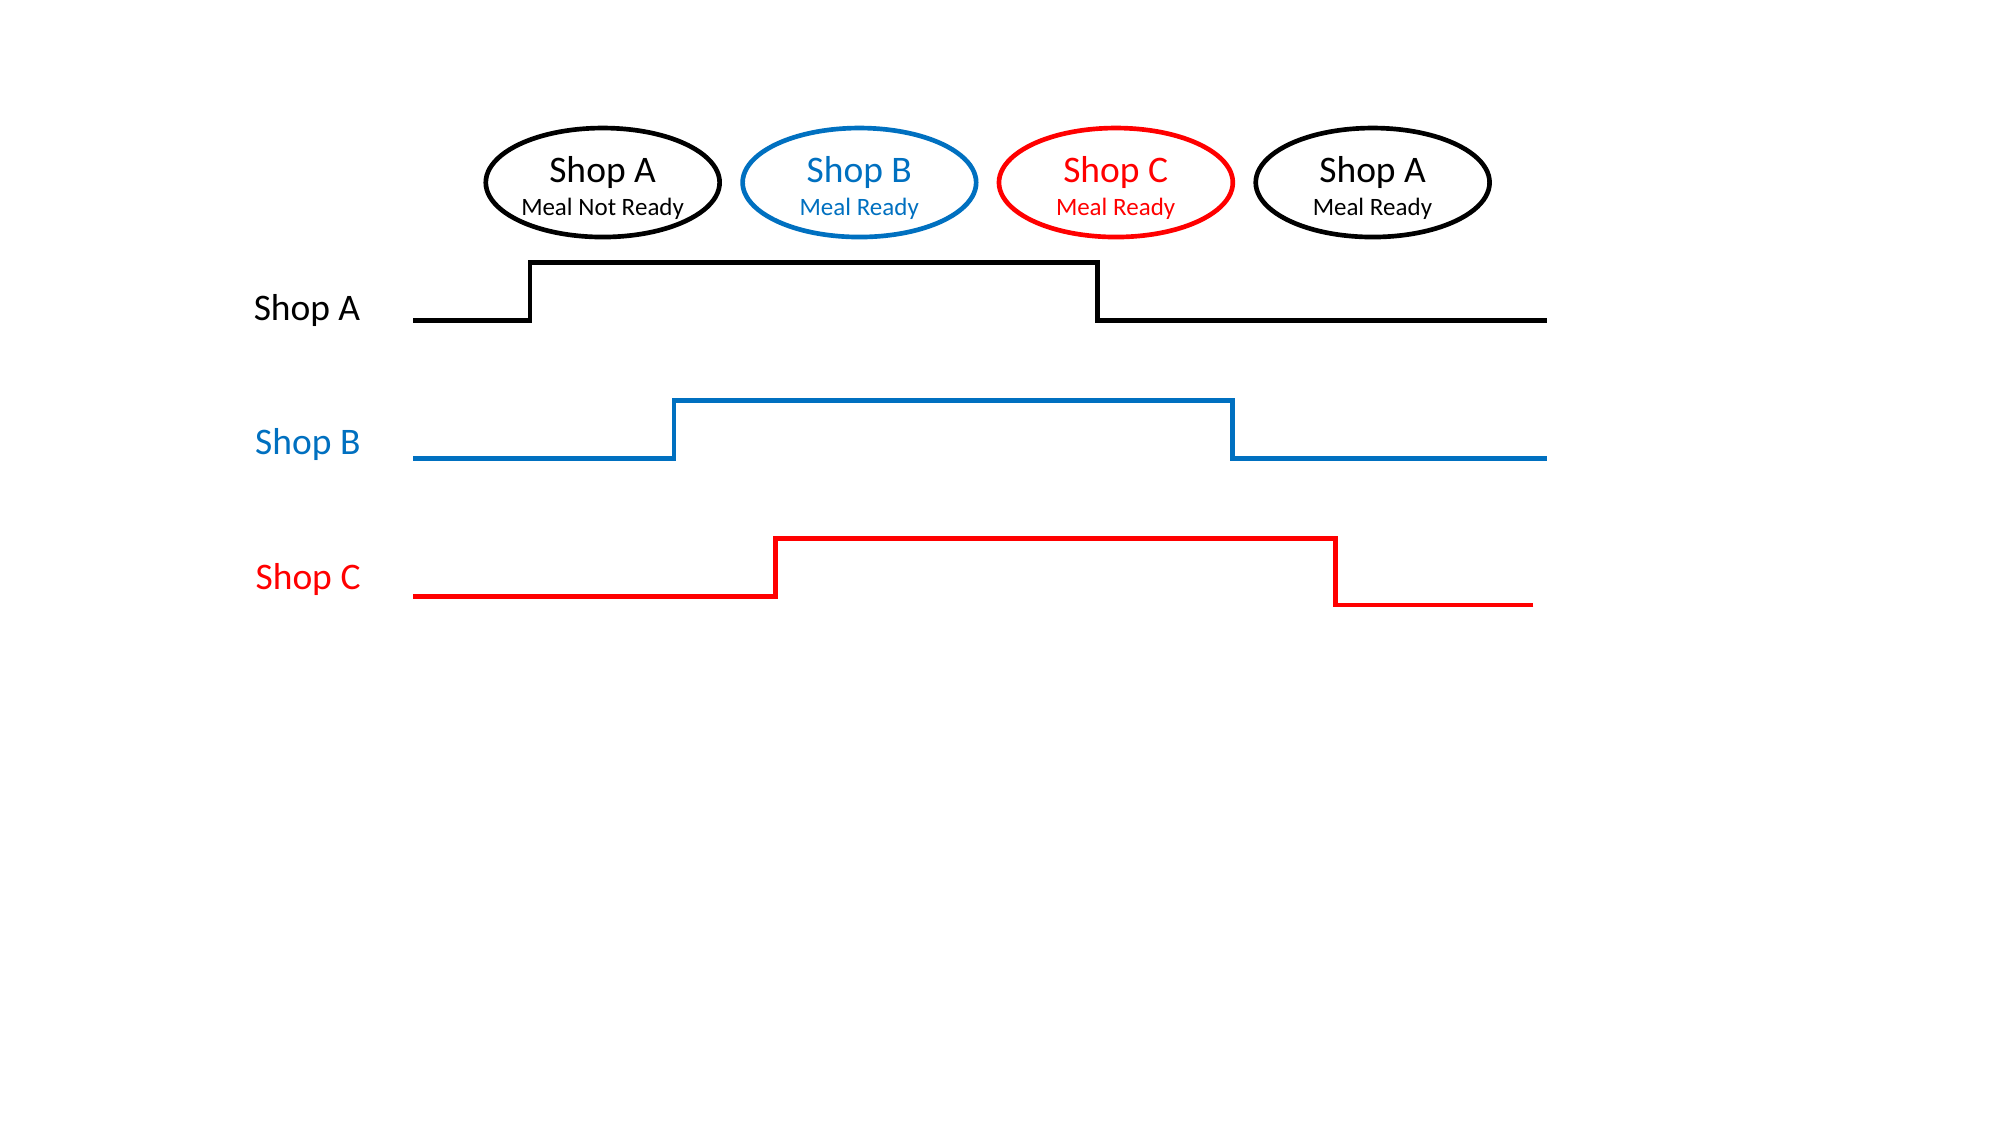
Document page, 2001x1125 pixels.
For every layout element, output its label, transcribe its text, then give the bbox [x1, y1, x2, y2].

text_box Shop A [238, 275, 376, 336]
text_box Shop C Meal Ready [997, 126, 1234, 239]
text_box Shop C [240, 544, 376, 605]
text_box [1137, 538, 1534, 606]
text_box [412, 262, 647, 321]
text_box Shop A Meal Ready [1254, 126, 1491, 239]
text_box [917, 400, 1547, 459]
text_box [412, 538, 1137, 597]
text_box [412, 400, 917, 459]
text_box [647, 262, 1547, 321]
text_box Shop A Meal Not Ready [484, 126, 721, 239]
text_box Shop B Meal Ready [741, 126, 978, 239]
text_box Shop B [240, 409, 376, 470]
